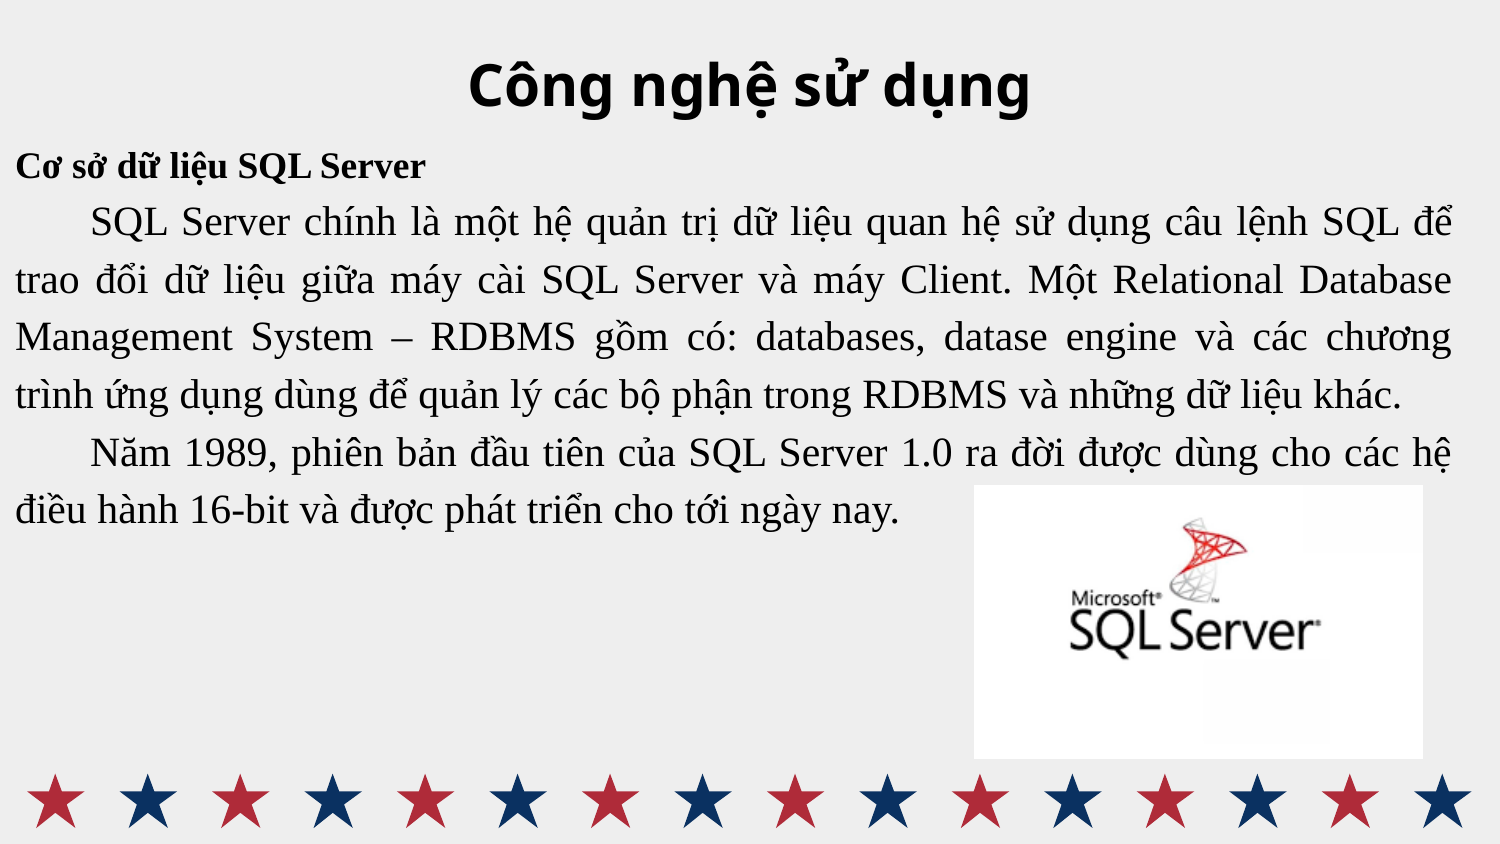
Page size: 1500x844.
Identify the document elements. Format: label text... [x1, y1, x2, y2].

subtitle Cơ sở dữ liệu SQL Server SQL Server chính là một hệ quản trị dữ liệu quan hệ sử dụng câu lệnh SQL để trao đổi dữ liệu giữa máy cài SQL Server và máy Client. Một Relational Database Management System – RDBMS gồm có: databases, datase engine và các chương trình ứng dụng dùng để quản lý các bộ phận trong RDBMS và những dữ liệu khác. Năm 1989, phiên bản đầu tiên của SQL Server 1.0 ra đời được dùng cho các hệ điều hành 16-bit và được phát triển cho tới ngày nay. [0, 126, 1500, 775]
title Công nghệ sử dụng [118, 32, 1382, 126]
picture [974, 485, 1424, 760]
